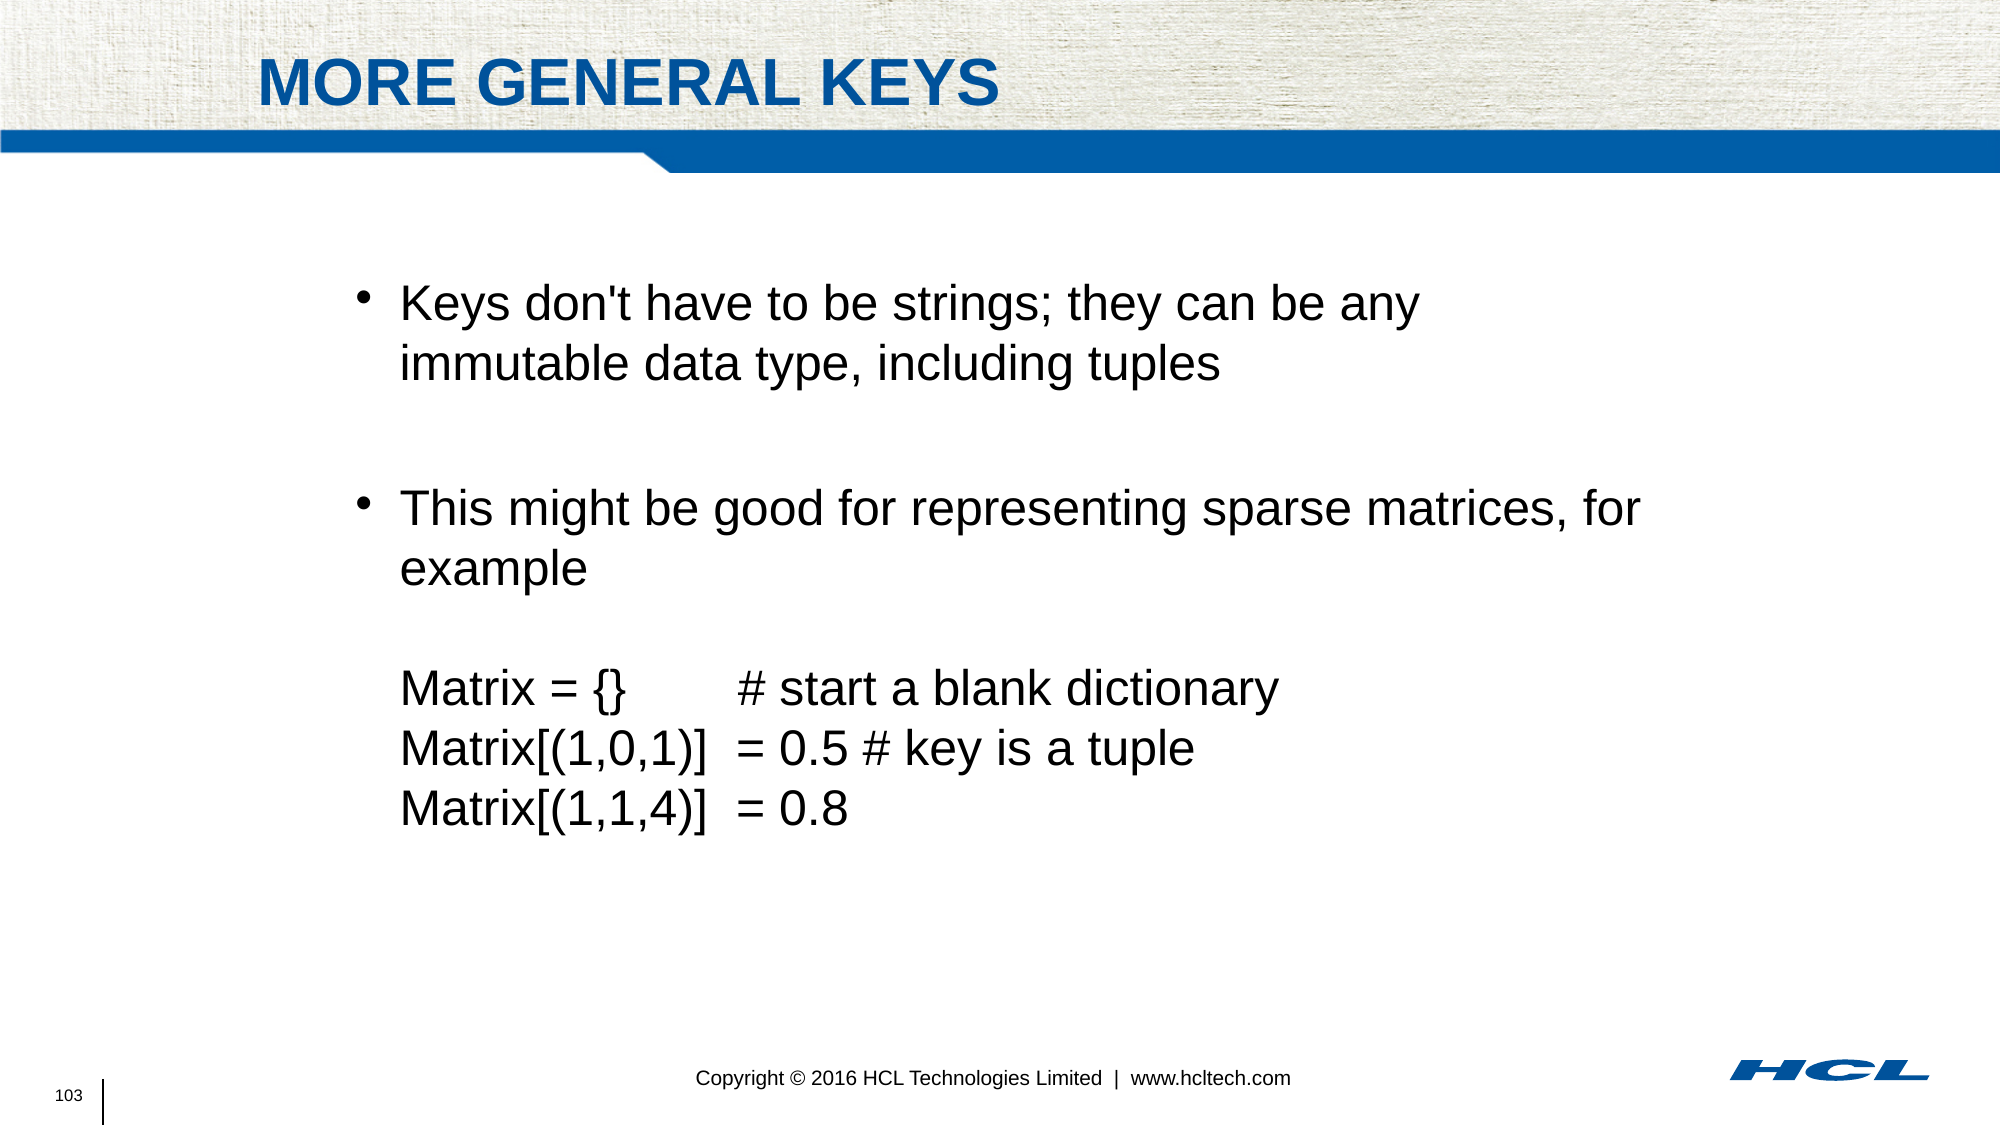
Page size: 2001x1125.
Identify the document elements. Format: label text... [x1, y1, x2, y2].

list Keys don't have to be strings; they can be any immutable data type, including tuples This might be good for representing sparse matrices, for example Matrix = {} # start a blank dictionary Matrix[(1,0,1)] = 0.5 # key is a tuple Matrix[(1,1,4)] = 0.8 [324, 263, 1674, 992]
picture [0, 0, 2000, 173]
title More general keys [249, 3, 1599, 177]
